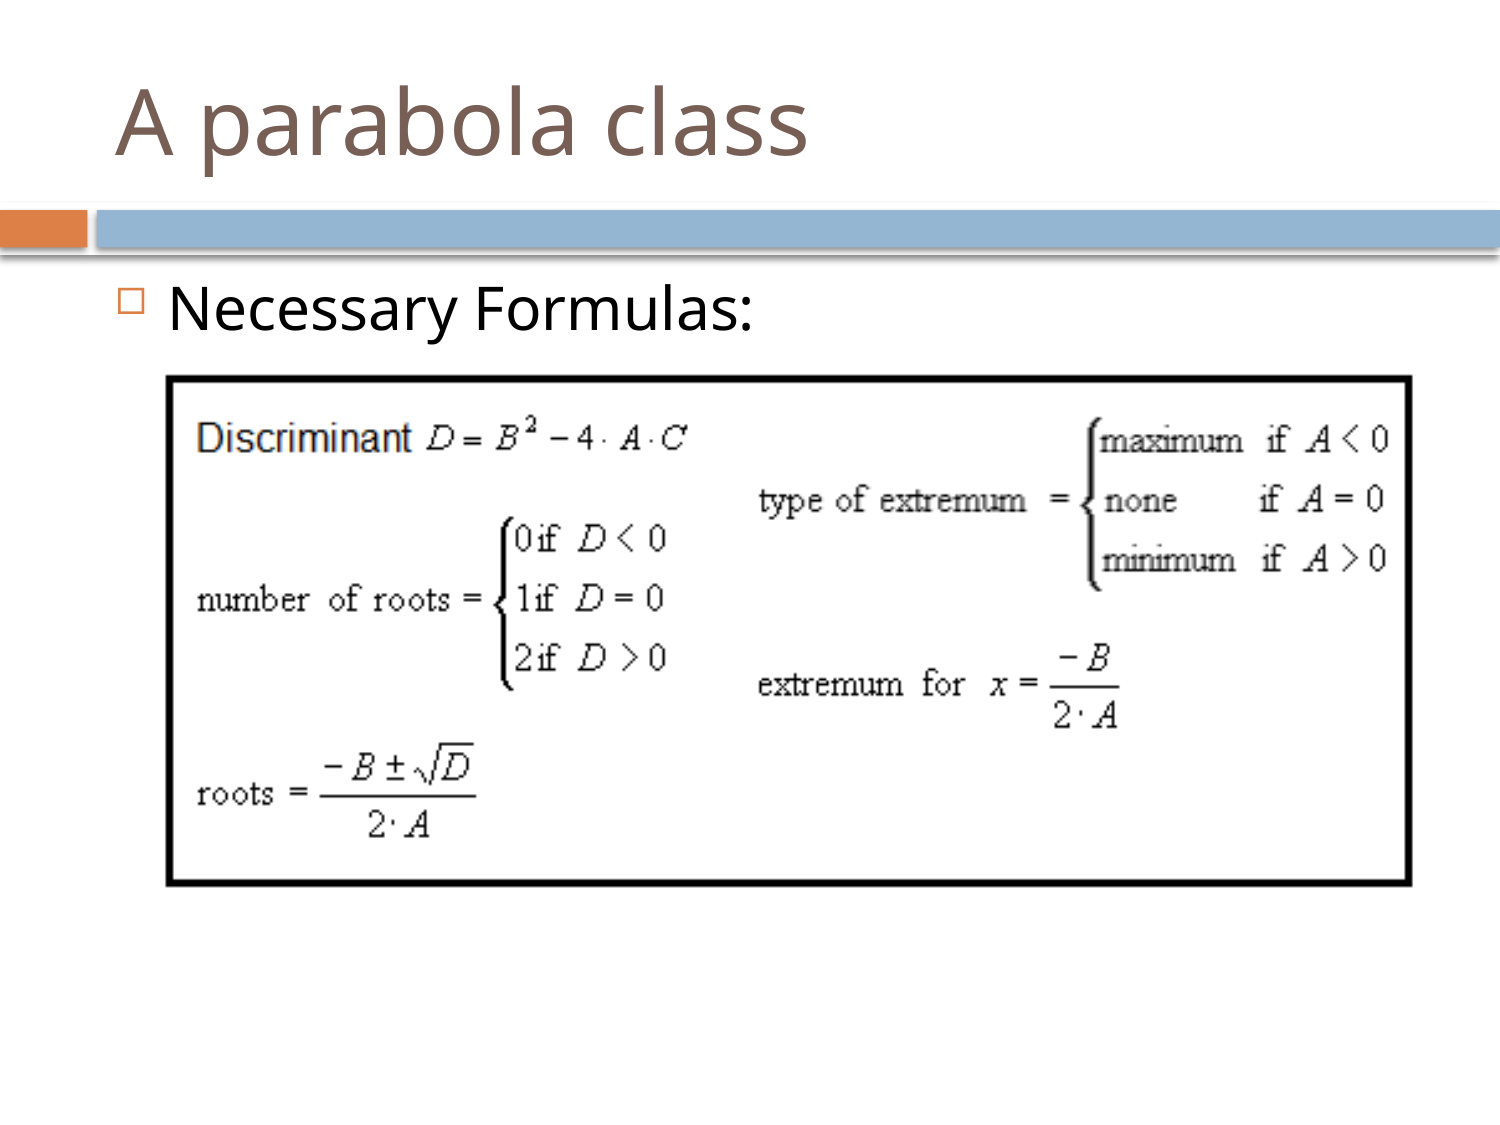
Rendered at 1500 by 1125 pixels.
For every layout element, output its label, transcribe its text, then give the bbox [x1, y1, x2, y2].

list Necessary Formulas: [100, 262, 1438, 1000]
picture [159, 361, 1423, 906]
title A parabola class [100, 37, 1438, 200]
